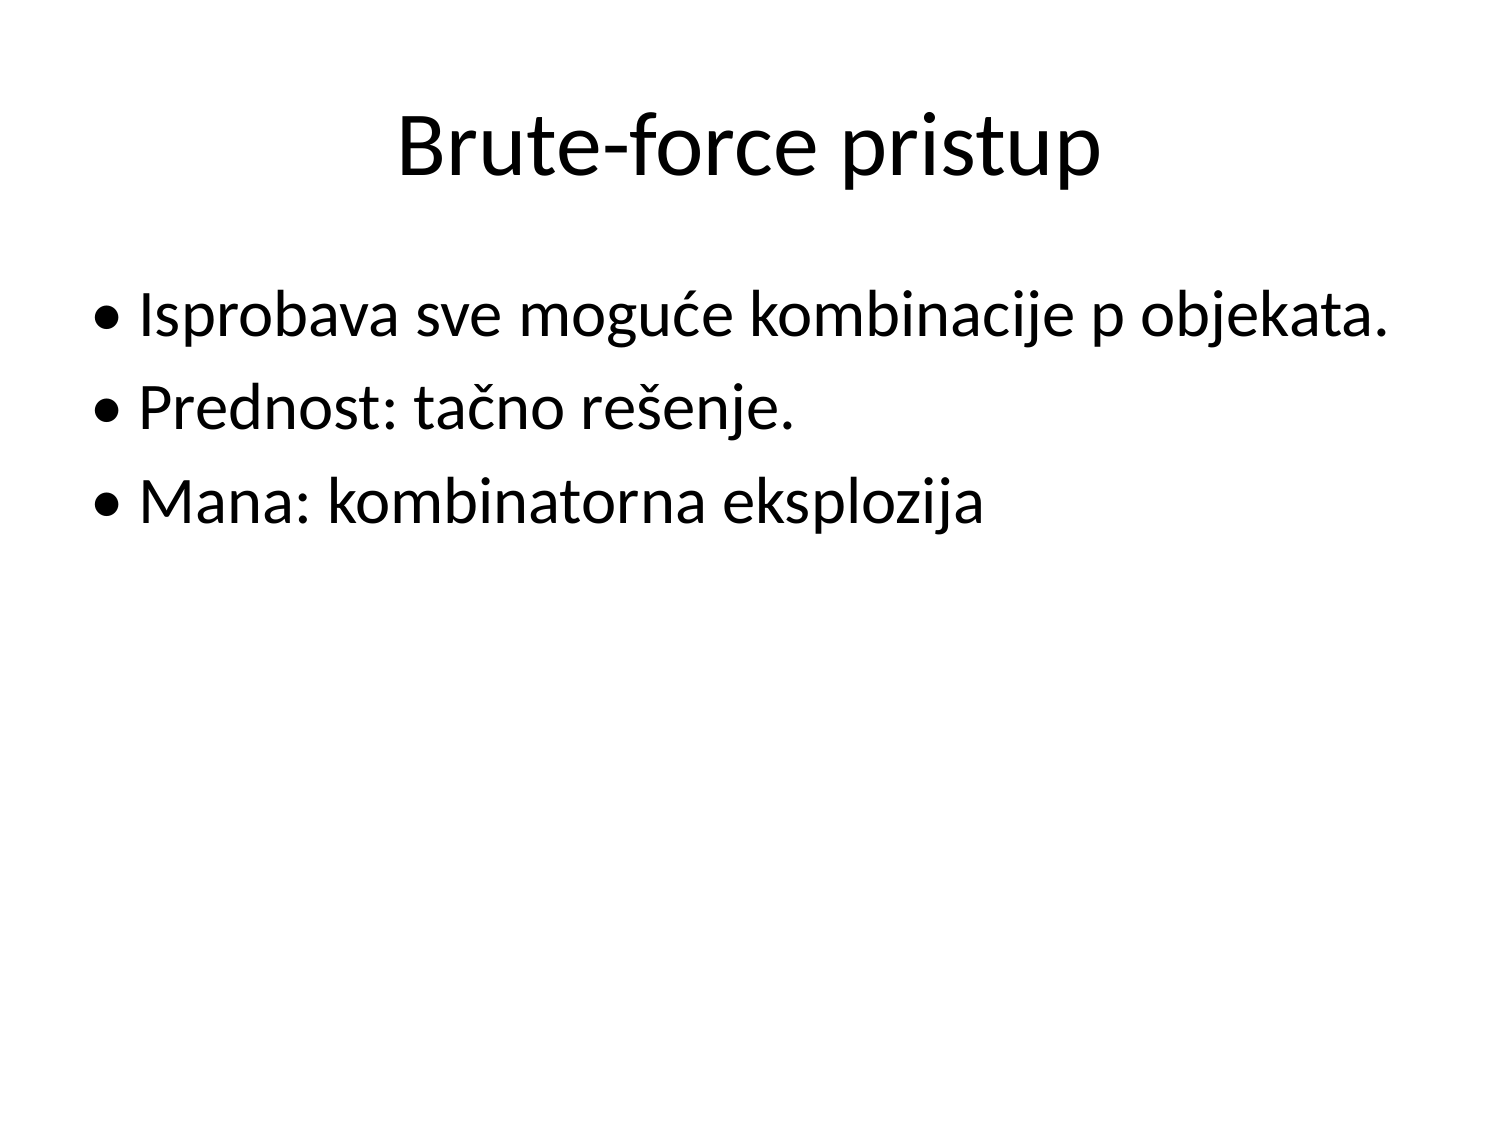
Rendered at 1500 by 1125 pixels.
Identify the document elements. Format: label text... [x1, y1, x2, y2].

list • Isprobava sve moguće kombinacije p objekata. • Prednost: tačno rešenje. • Mana: kombinatorna eksplozija [75, 262, 1425, 1005]
title Brute-force pristup [75, 45, 1425, 233]
